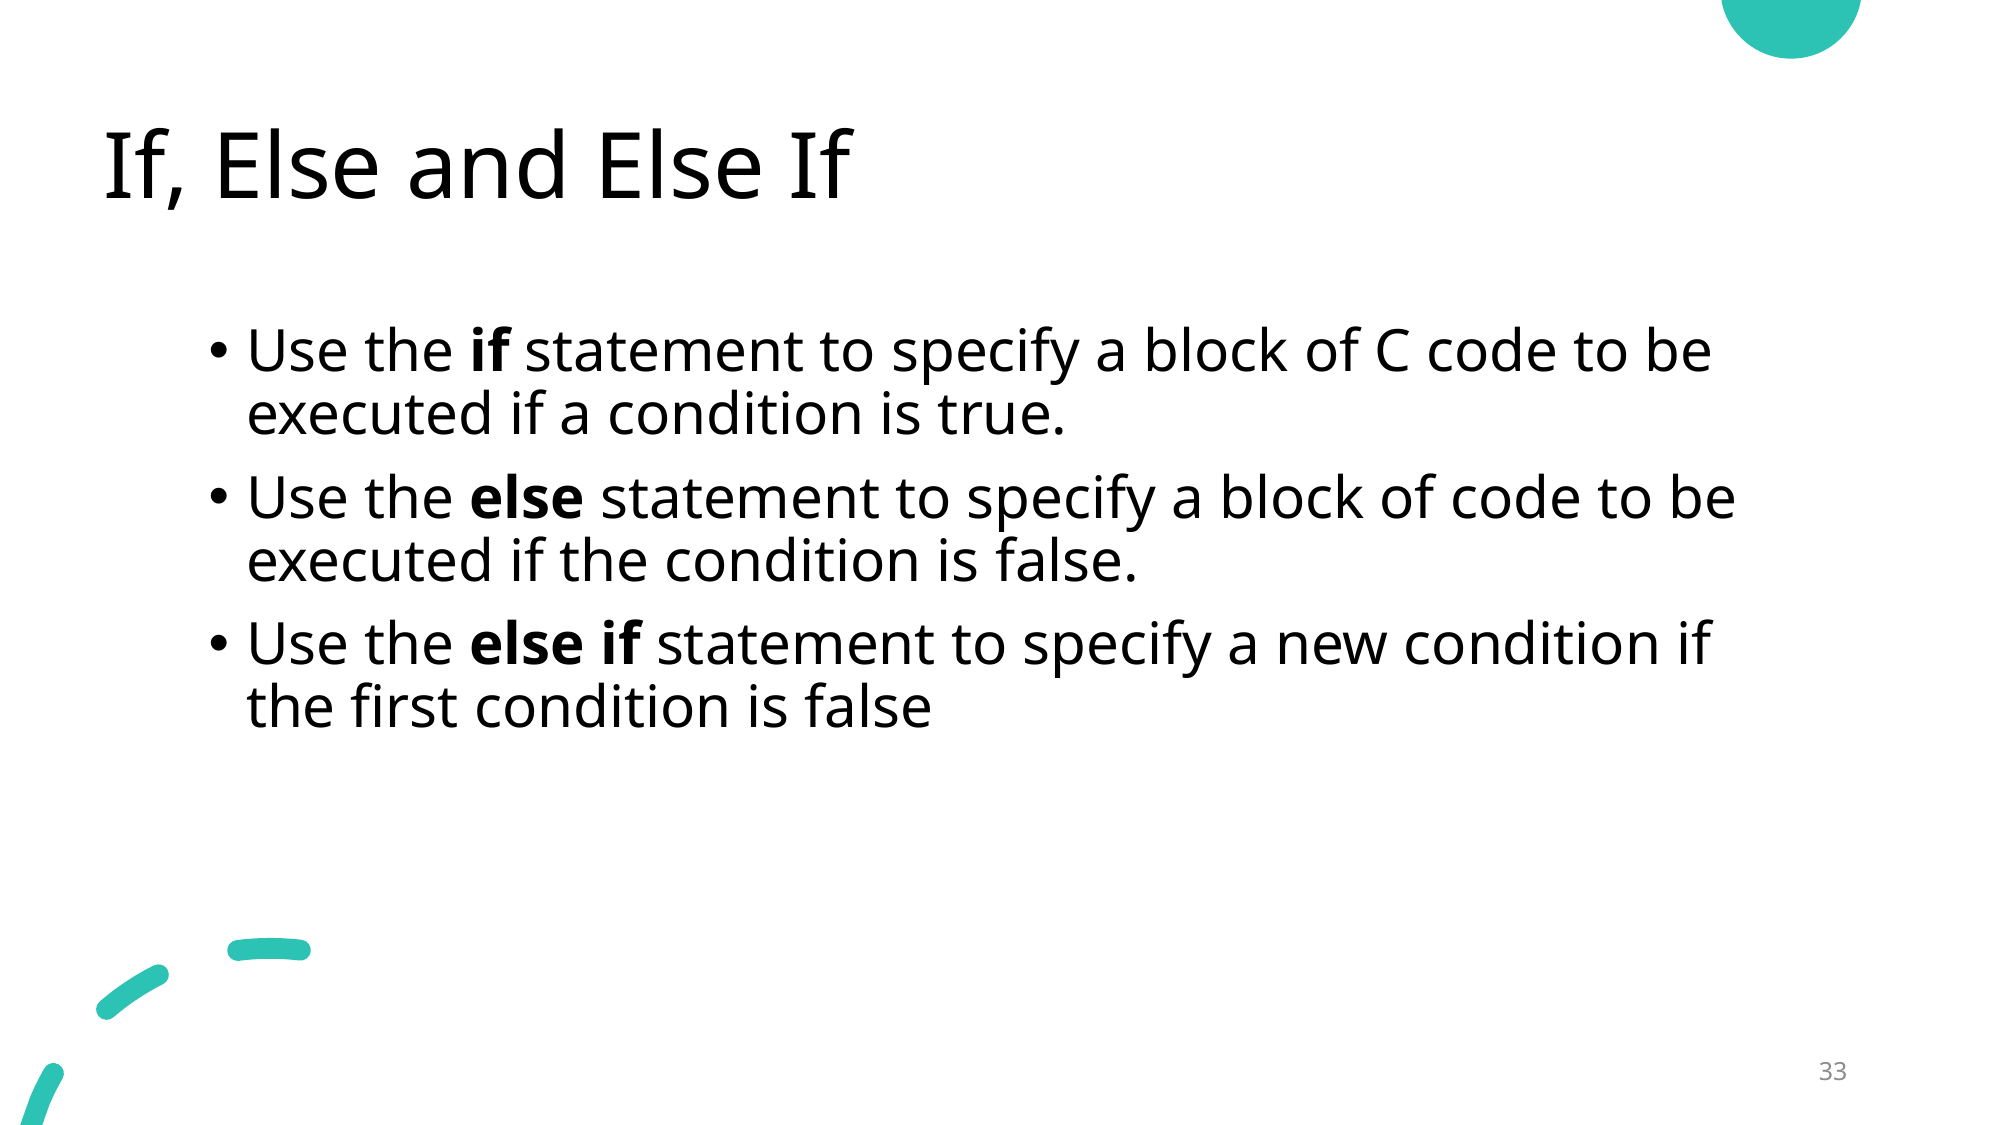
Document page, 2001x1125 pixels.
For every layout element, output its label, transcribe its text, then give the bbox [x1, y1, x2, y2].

title If, Else and Else If [88, 59, 1814, 278]
slide_number 33 [1412, 1042, 1863, 1103]
list Use the if statement to specify a block of C code to be executed if a condition is true. Use the else statement to specify a block of code to be executed if the condition is false. Use the else if statement to specify a new condition if the first condition is false [193, 313, 1806, 947]
